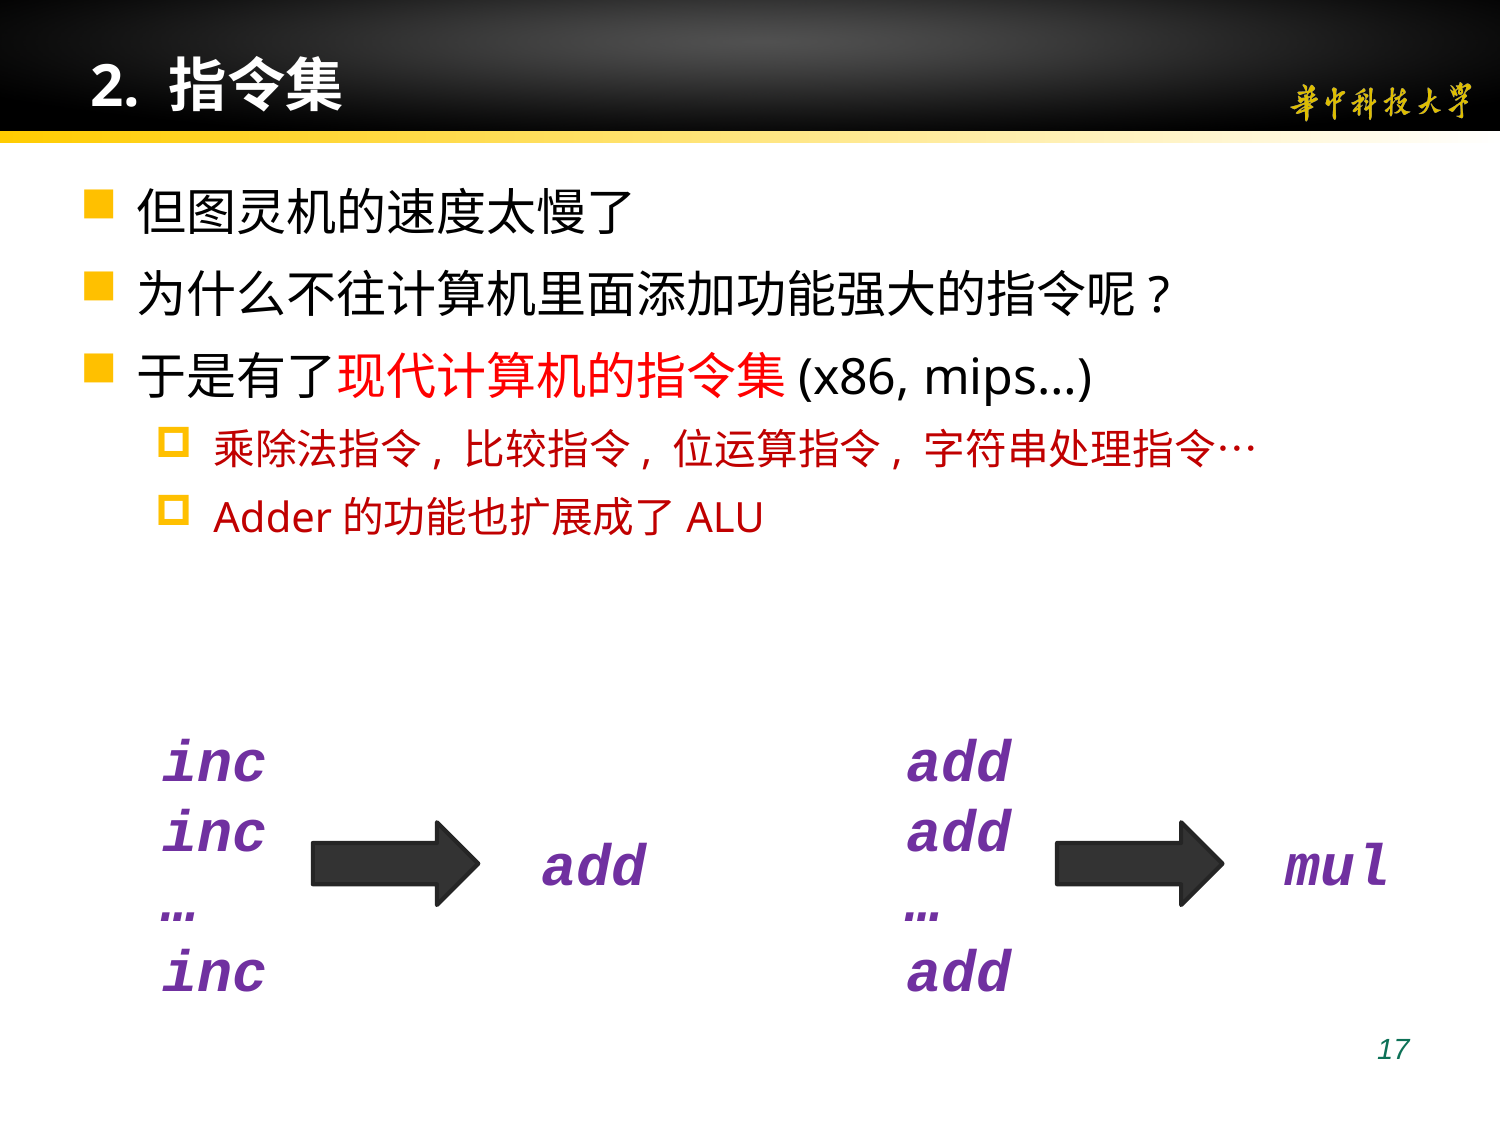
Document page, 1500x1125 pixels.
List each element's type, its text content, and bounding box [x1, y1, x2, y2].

text_box [1054, 820, 1225, 907]
text_box add add … add [891, 715, 1080, 1011]
picture [0, 0, 1500, 131]
text_box [310, 820, 481, 907]
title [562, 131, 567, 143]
title 2. 指令集 [75, 35, 1425, 131]
text_box add [526, 819, 715, 904]
text_box AM [738, 131, 744, 143]
slide_number 35 [650, 131, 655, 143]
text_box inc inc … inc [147, 715, 336, 1011]
text_box mul [1270, 819, 1459, 904]
list 但图灵机的速度太慢了 为什么不往计算机里面添加功能强大的指令呢? 于是有了现代计算机的指令集(x86, mips…) 乘除法指令, 比较指令, 位运算指令, 字符串处理指令… Adder的功能也扩展成了ALU [64, 160, 1414, 988]
slide_number 17 [1257, 1023, 1425, 1102]
